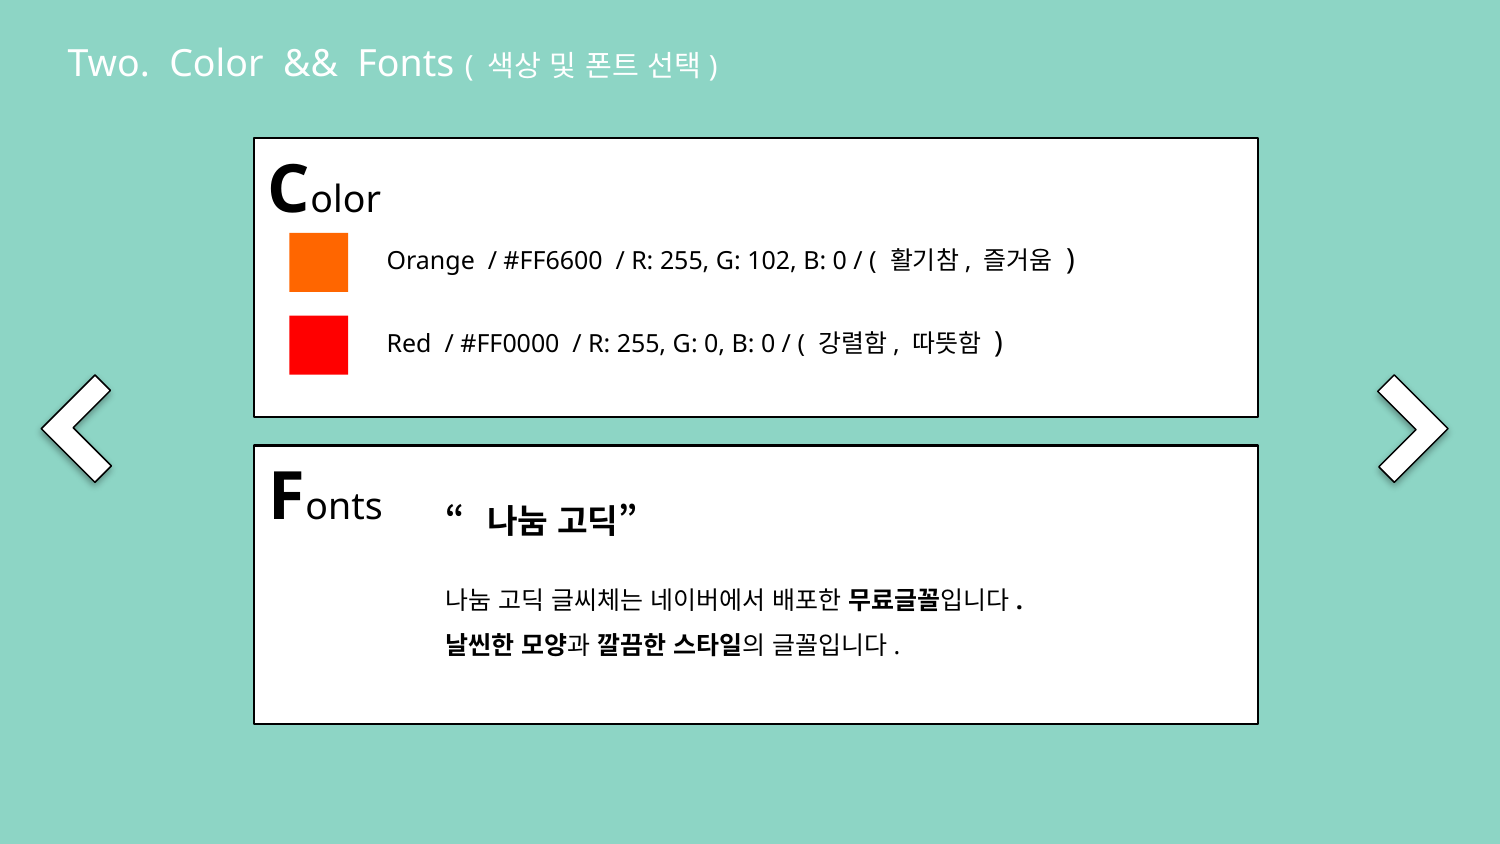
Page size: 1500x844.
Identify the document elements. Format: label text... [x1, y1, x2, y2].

text_box [287, 313, 350, 377]
text_box Red / #FF0000 / R: 255, G: 0, B: 0 / ( 강렬함, 따뜻함 ) [371, 315, 1199, 366]
text_box Fonts [253, 445, 398, 541]
text_box [40, 374, 112, 483]
text_box [252, 136, 1260, 419]
text_box [252, 443, 1260, 726]
text_box Color [253, 138, 396, 233]
text_box “나눔 고딕” 나눔 고딕 글씨체는 네이버에서 배포한 무료글꼴입니다. 날씬한 모양과 깔끔한 스타일의 글꼴입니다. [431, 492, 1164, 668]
text_box Two. Color && Fonts ( 색상 및 폰트 선택) [53, 32, 1081, 92]
text_box [1377, 374, 1449, 483]
text_box Orange / #FF6600 / R: 255, G: 102, B: 0 / ( 활기참, 즐거움 ) [371, 232, 1199, 283]
text_box [287, 231, 350, 294]
